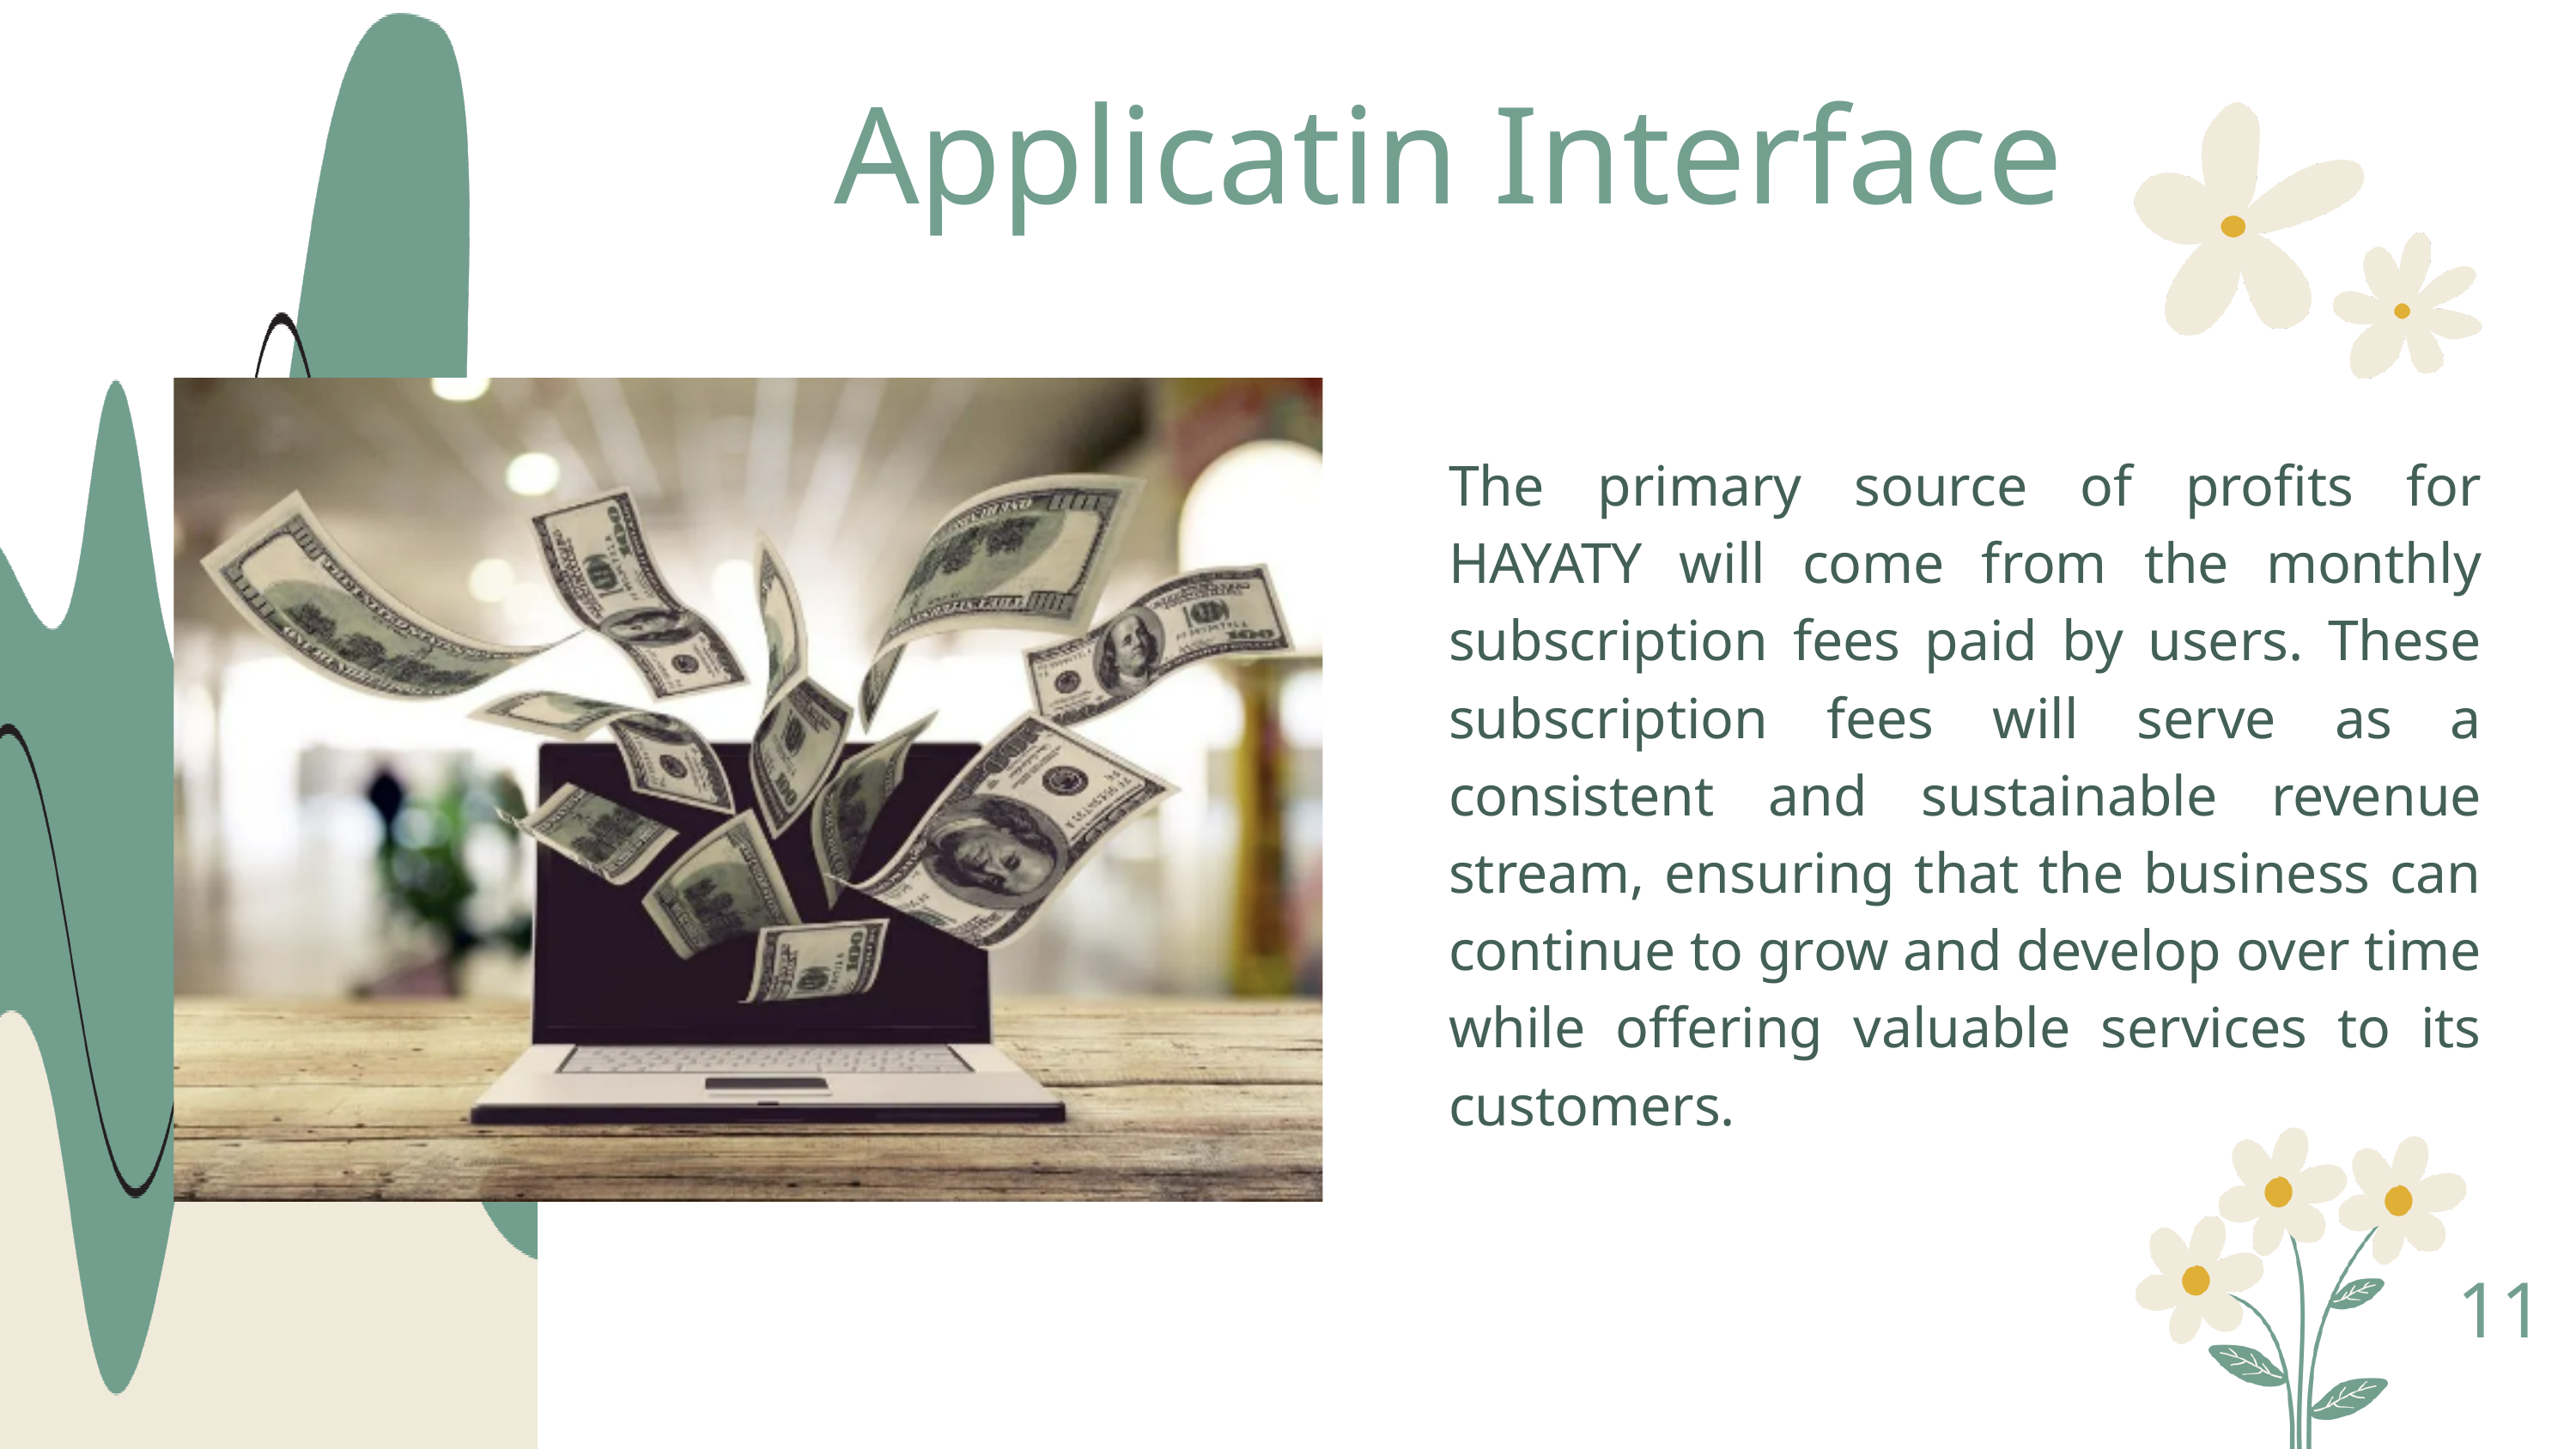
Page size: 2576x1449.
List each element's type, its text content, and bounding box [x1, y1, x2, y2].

text_box [173, 378, 1323, 1202]
text_box Applicatin Interface [659, 42, 2238, 231]
text_box [2135, 1137, 2467, 1449]
text_box [0, 0, 538, 1449]
text_box The primary source of profits for HAYATY will come from the monthly subscription fees paid by users. These subscription fees will serve as a consistent and sustainable revenue stream, ensuring that the business can continue to grow and develop over time while offering valuable services to its customers. [1449, 439, 2482, 1137]
text_box 11 [2431, 1246, 2571, 1354]
text_box [2122, 100, 2482, 379]
